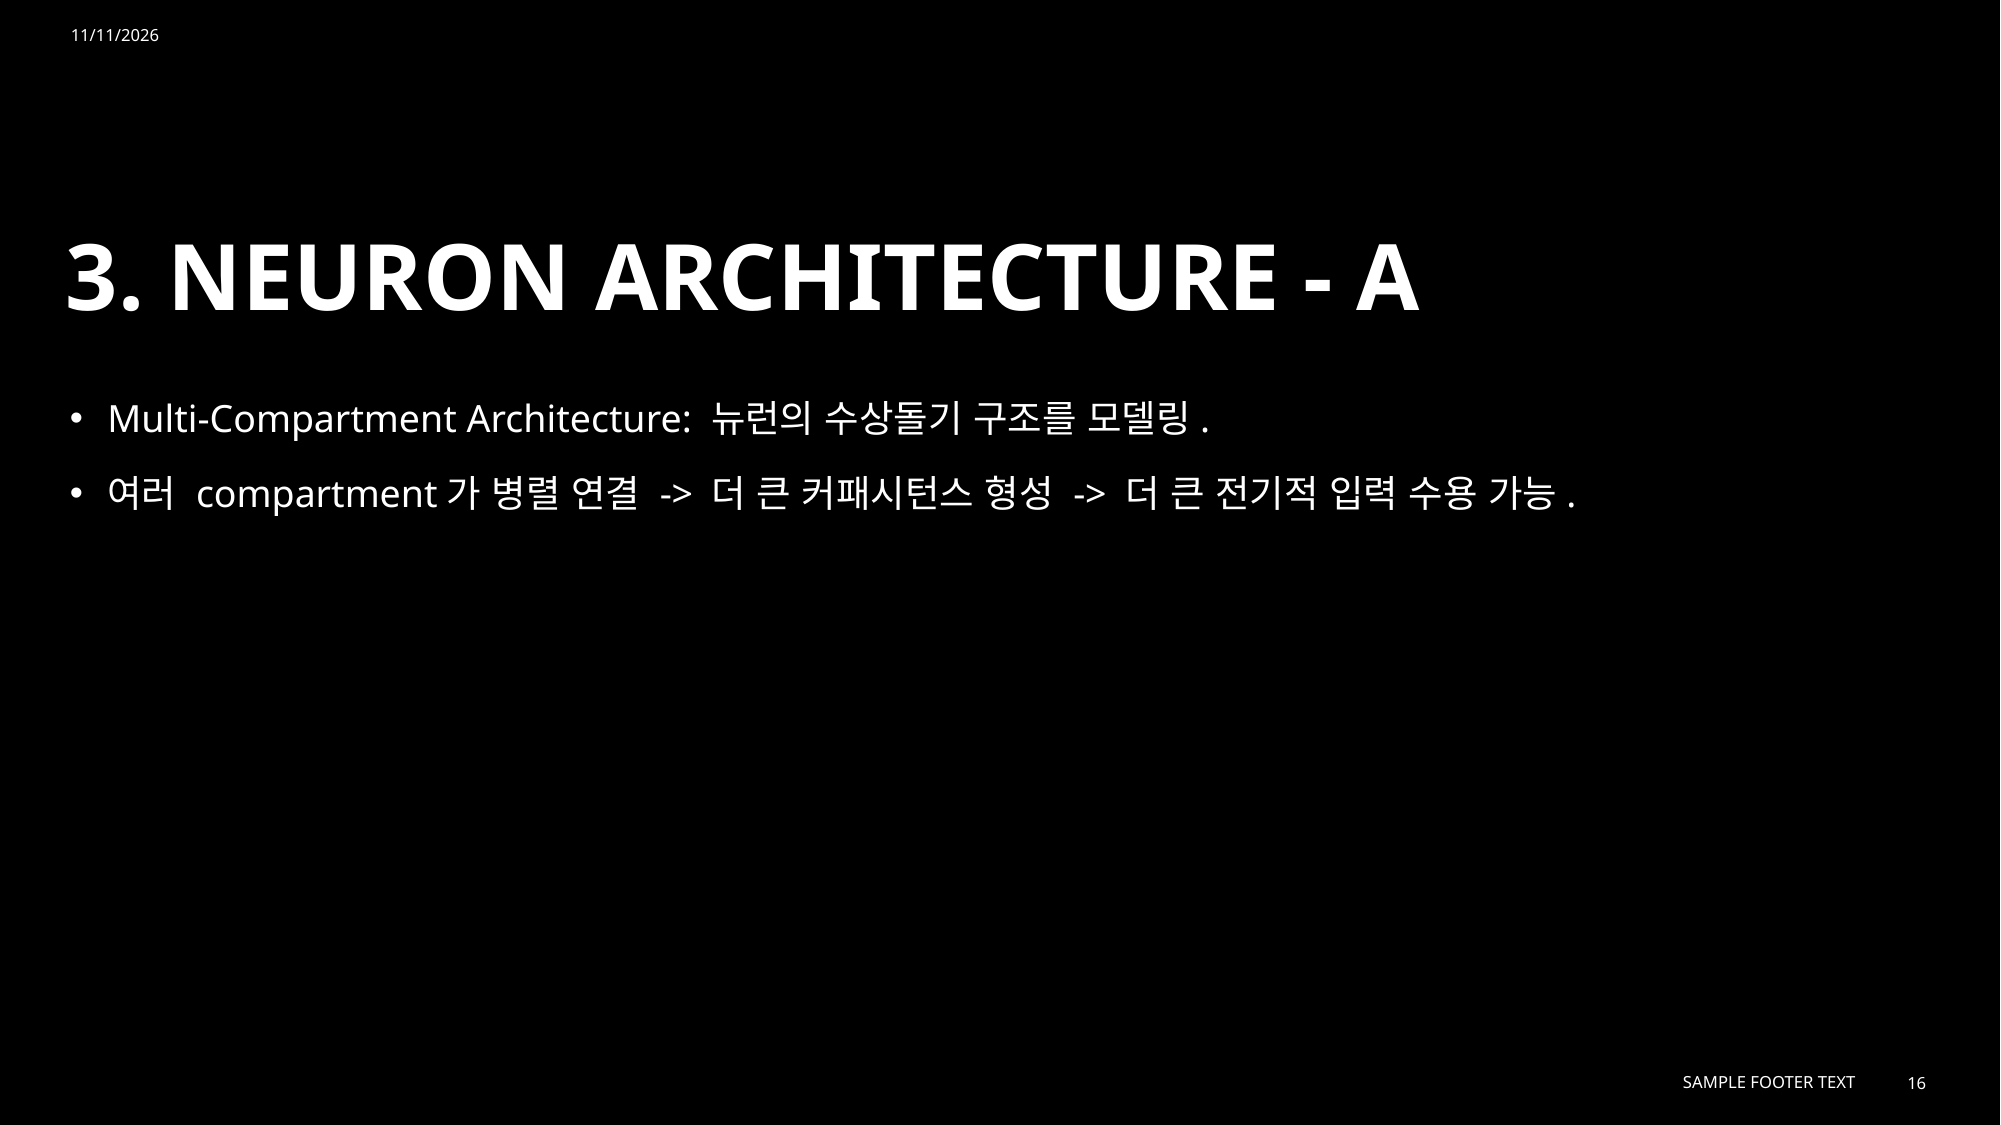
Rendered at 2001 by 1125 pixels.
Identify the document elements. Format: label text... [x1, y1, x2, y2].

title 3. NEURON ARCHITECTURE - A [50, 101, 1684, 338]
list Multi-Compartment Architecture: 뉴런의 수상돌기 구조를 모델링. 여러 compartment가 병렬 연결 -> 더 큰 커패시턴스 형성 -> 더 큰 전기적 입력 수용 가능. [55, 378, 1689, 1014]
slide_number 16 [1870, 1054, 1942, 1114]
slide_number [55, 10, 506, 63]
footer Sample Footer Text [1204, 1053, 1871, 1114]
